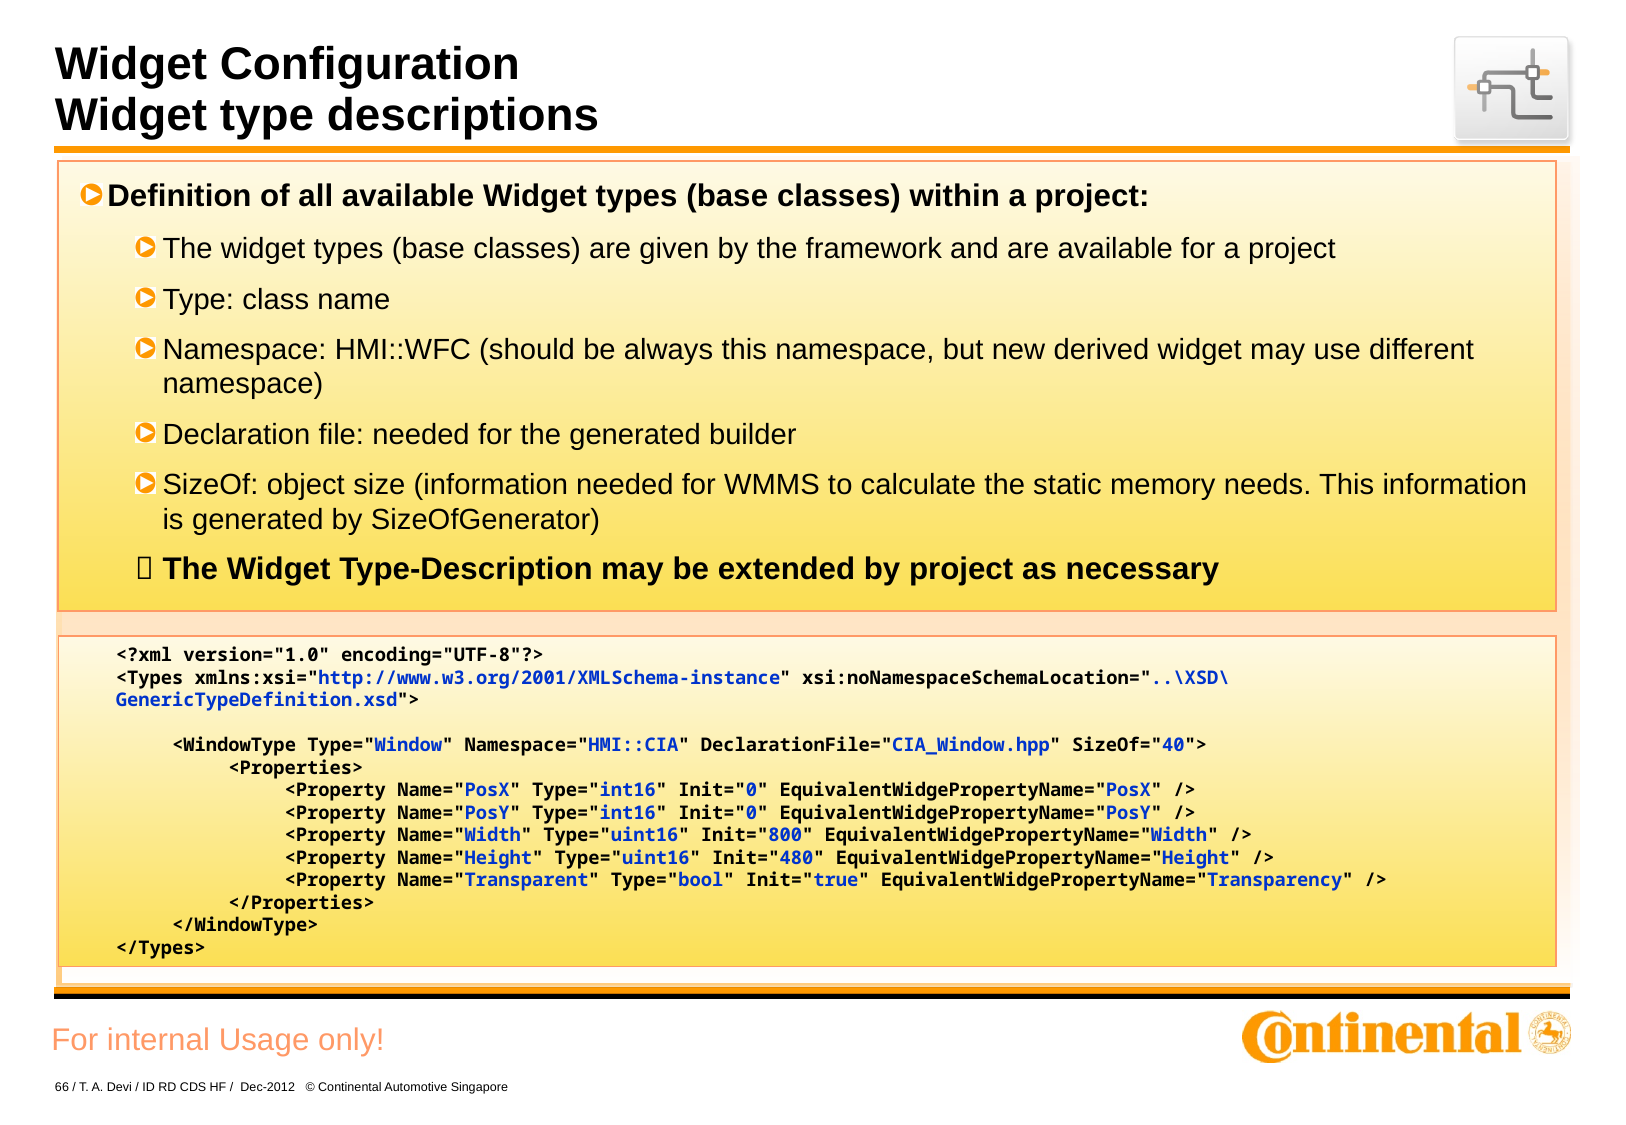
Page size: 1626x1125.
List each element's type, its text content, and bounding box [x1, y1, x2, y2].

picture [54, 20, 1582, 159]
picture [135, 236, 156, 258]
title Widget Configuration Widget type descriptions [54, 36, 1571, 141]
picture [1242, 1010, 1571, 1063]
text_box [58, 636, 1557, 967]
slide_number 66 / T. A. Devi / ID RD CDS HF / Dec-2012 © Continental Automotive Singapore [54, 1070, 570, 1094]
picture [135, 337, 156, 359]
list Definition of all available Widget types (base classes) within a project: The widget types (base classes) are given by the framework and are available for a project Type: class name Namespace: HMI::WFC (should be always this namespace, but new derived widget may use different namespace) Declaration file: needed for the generated builder SizeOf: object size (information needed for WMMS to calculate the static memory needs. This information is generated by SizeOfGenerator)  The Widget Type-Description may be extended by project as necessary [80, 178, 1540, 600]
text_box <?xml version="1.0" encoding="UTF-8"?> <Types xmlns:xsi="http://www.w3.org/2001/XMLSchema-instance" xsi:noNamespaceSchemaLocation="..\XSD\GenericTypeDefinition.xsd"> <WindowType Type="Window" Namespace="HMI::CIA" DeclarationFile="CIA_Window.hpp" SizeOf="40"> <Properties> <Property Name="PosX" Type="int16" Init="0" EquivalentWidgePropertyName="PosX" /> <Property Name="PosY" Type="int16" Init="0" EquivalentWidgePropertyName="PosY" /> <Property Name="Width" Type="uint16" Init="800" EquivalentWidgePropertyName="Width" /> <Property Name="Height" Type="uint16" Init="480" EquivalentWidgePropertyName="Height" /> <Property Name="Transparent" Type="bool" Init="true" EquivalentWidgePropertyName="Transparency" /> </Properties> </WindowType> </Types> [102, 636, 1482, 965]
text_box [58, 161, 1556, 612]
picture [135, 287, 156, 308]
picture [135, 472, 156, 494]
picture [135, 422, 156, 443]
picture [54, 987, 1570, 999]
picture [80, 183, 103, 206]
